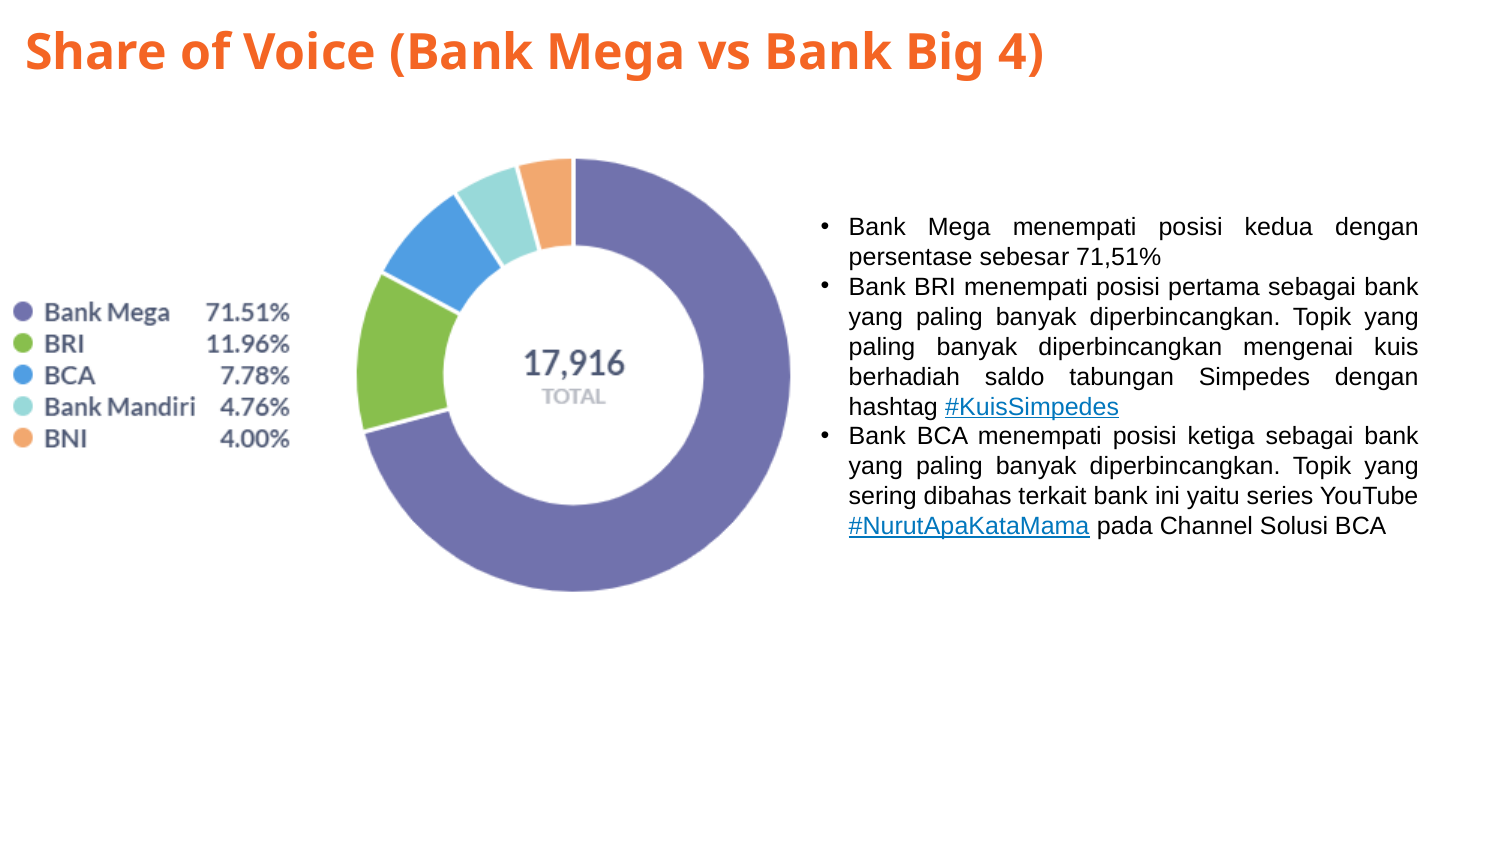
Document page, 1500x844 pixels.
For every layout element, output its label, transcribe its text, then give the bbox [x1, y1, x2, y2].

text_box Share of Voice (Bank Mega vs Bank Big 4) [16, 16, 1436, 90]
picture [0, 147, 801, 604]
text_box Bank Mega menempati posisi kedua dengan persentase sebesar 71,51% Bank BRI menempati posisi pertama sebagai bank yang paling banyak diperbincangkan. Topik yang paling banyak diperbincangkan mengenai kuis berhadiah saldo tabungan Simpedes dengan hashtag #KuisSimpedes Bank BCA menempati posisi ketiga sebagai bank yang paling banyak diperbincangkan. Topik yang sering dibahas terkait bank ini yaitu series YouTube #NurutApaKataMama pada Channel Solusi BCA [806, 195, 1435, 555]
